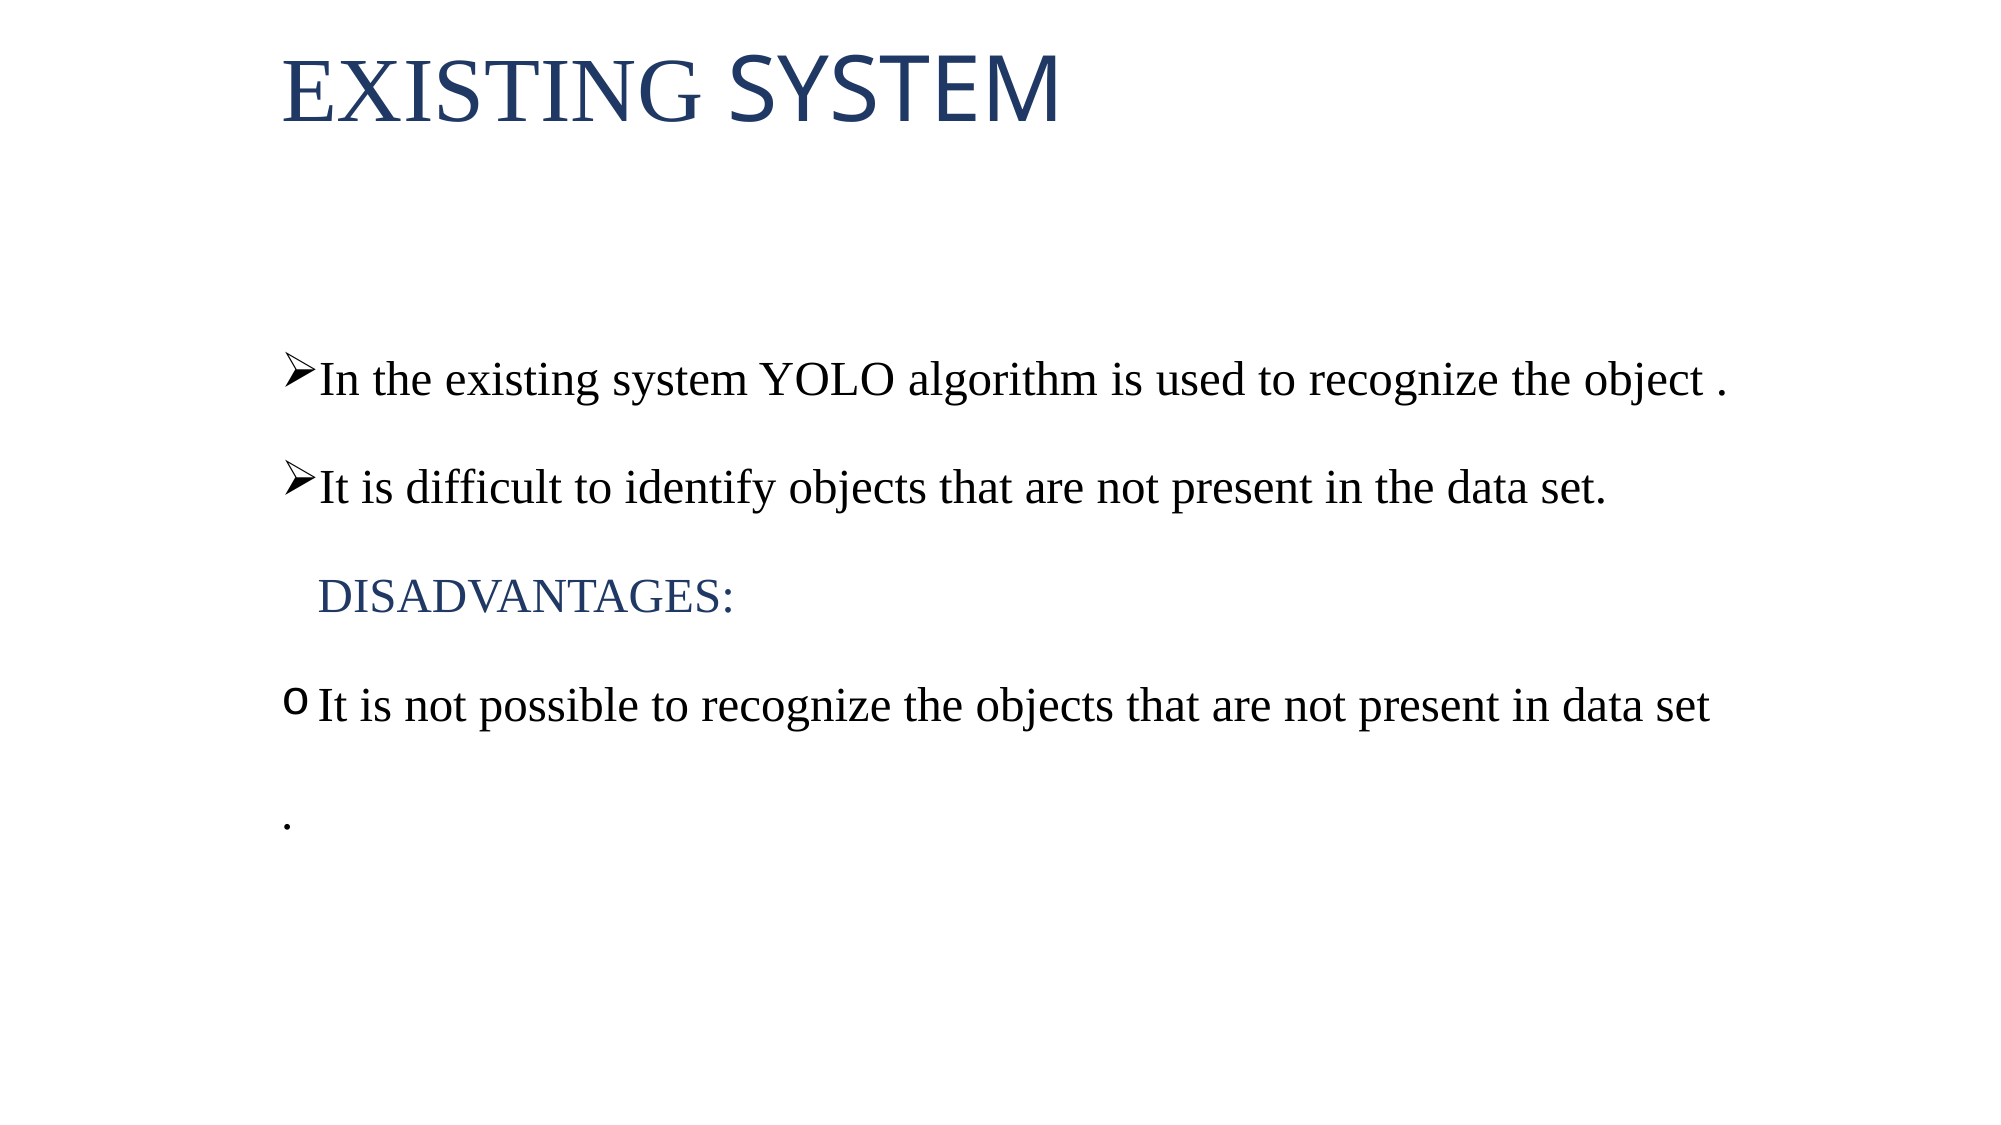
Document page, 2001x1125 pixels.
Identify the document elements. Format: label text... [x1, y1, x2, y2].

list In the existing system YOLO algorithm is used to recognize the object . It is difficult to identify objects that are not present in the data set. DISADVANTAGES: It is not possible to recognize the objects that are not present in data set . [266, 309, 1745, 1029]
title EXISTING SYSTEM [266, 32, 1714, 152]
